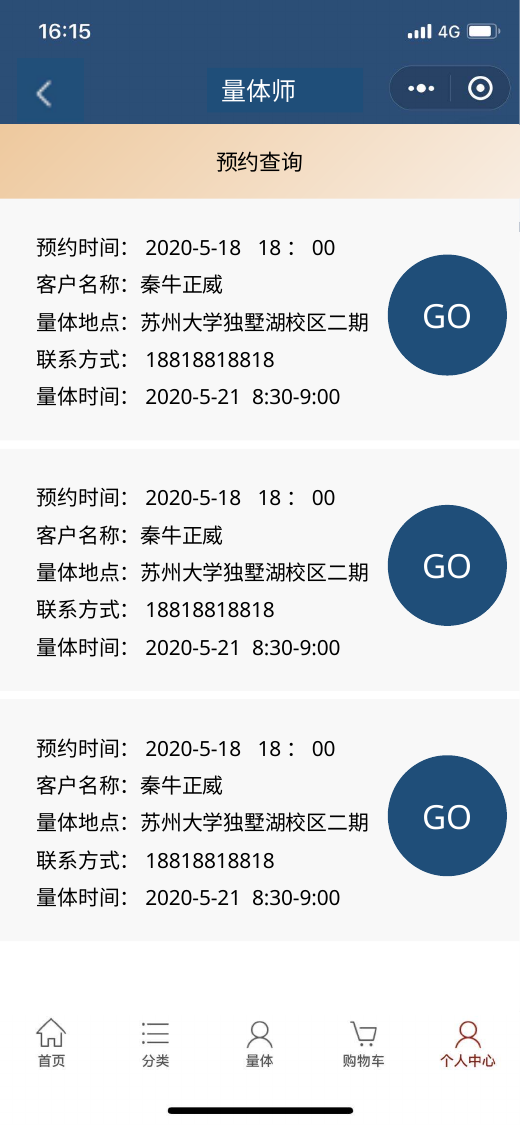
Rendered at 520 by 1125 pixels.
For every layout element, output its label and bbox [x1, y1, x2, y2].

text_box [0, 0, 520, 1125]
